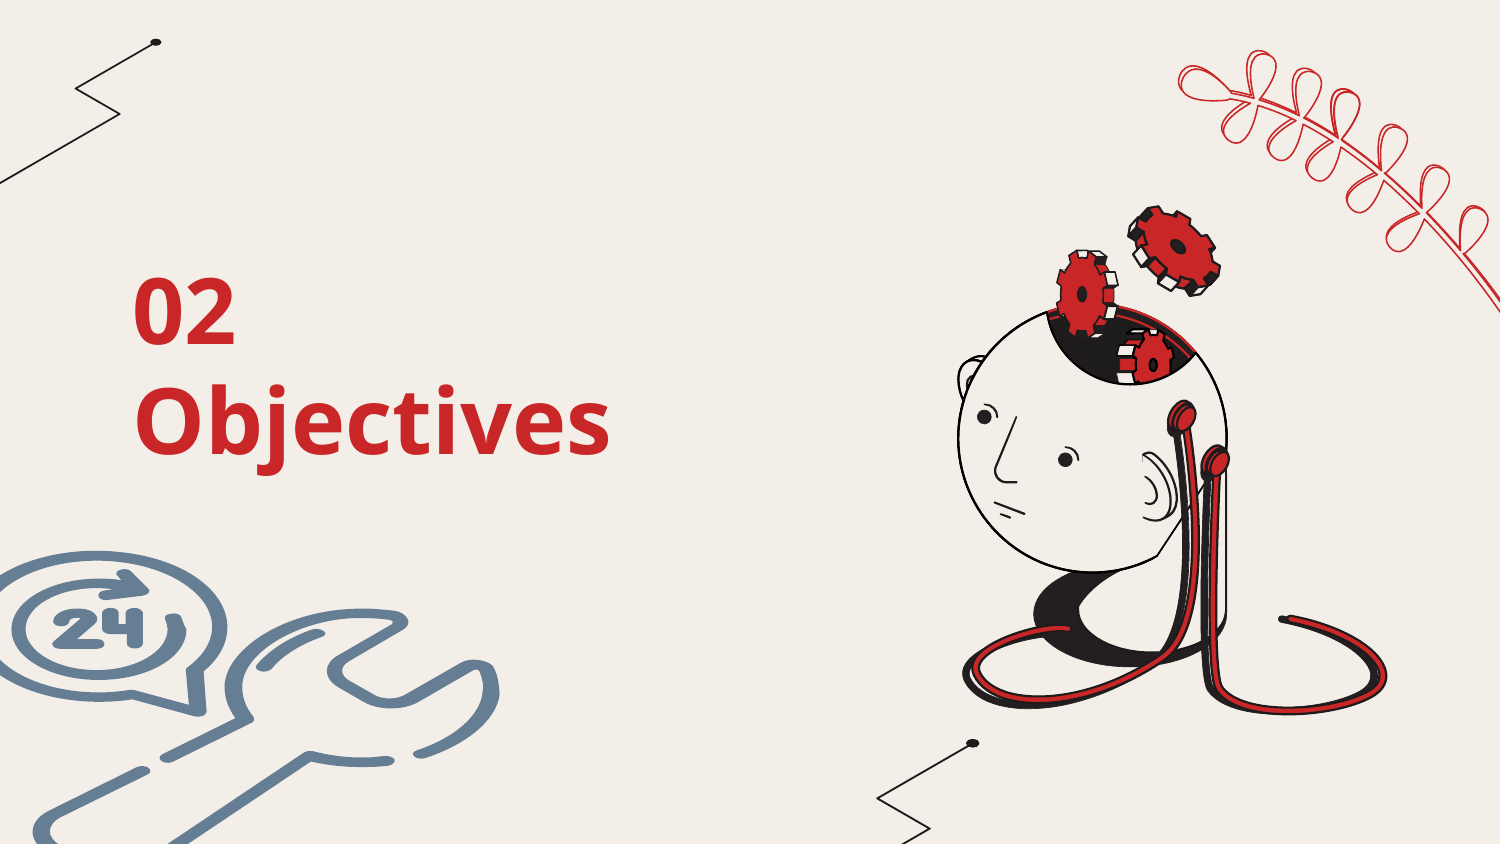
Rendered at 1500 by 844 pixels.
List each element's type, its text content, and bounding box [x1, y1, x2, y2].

title 02 Objectives [117, 165, 910, 561]
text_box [940, 205, 1388, 715]
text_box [1260, 0, 1456, 381]
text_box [0, 550, 500, 844]
